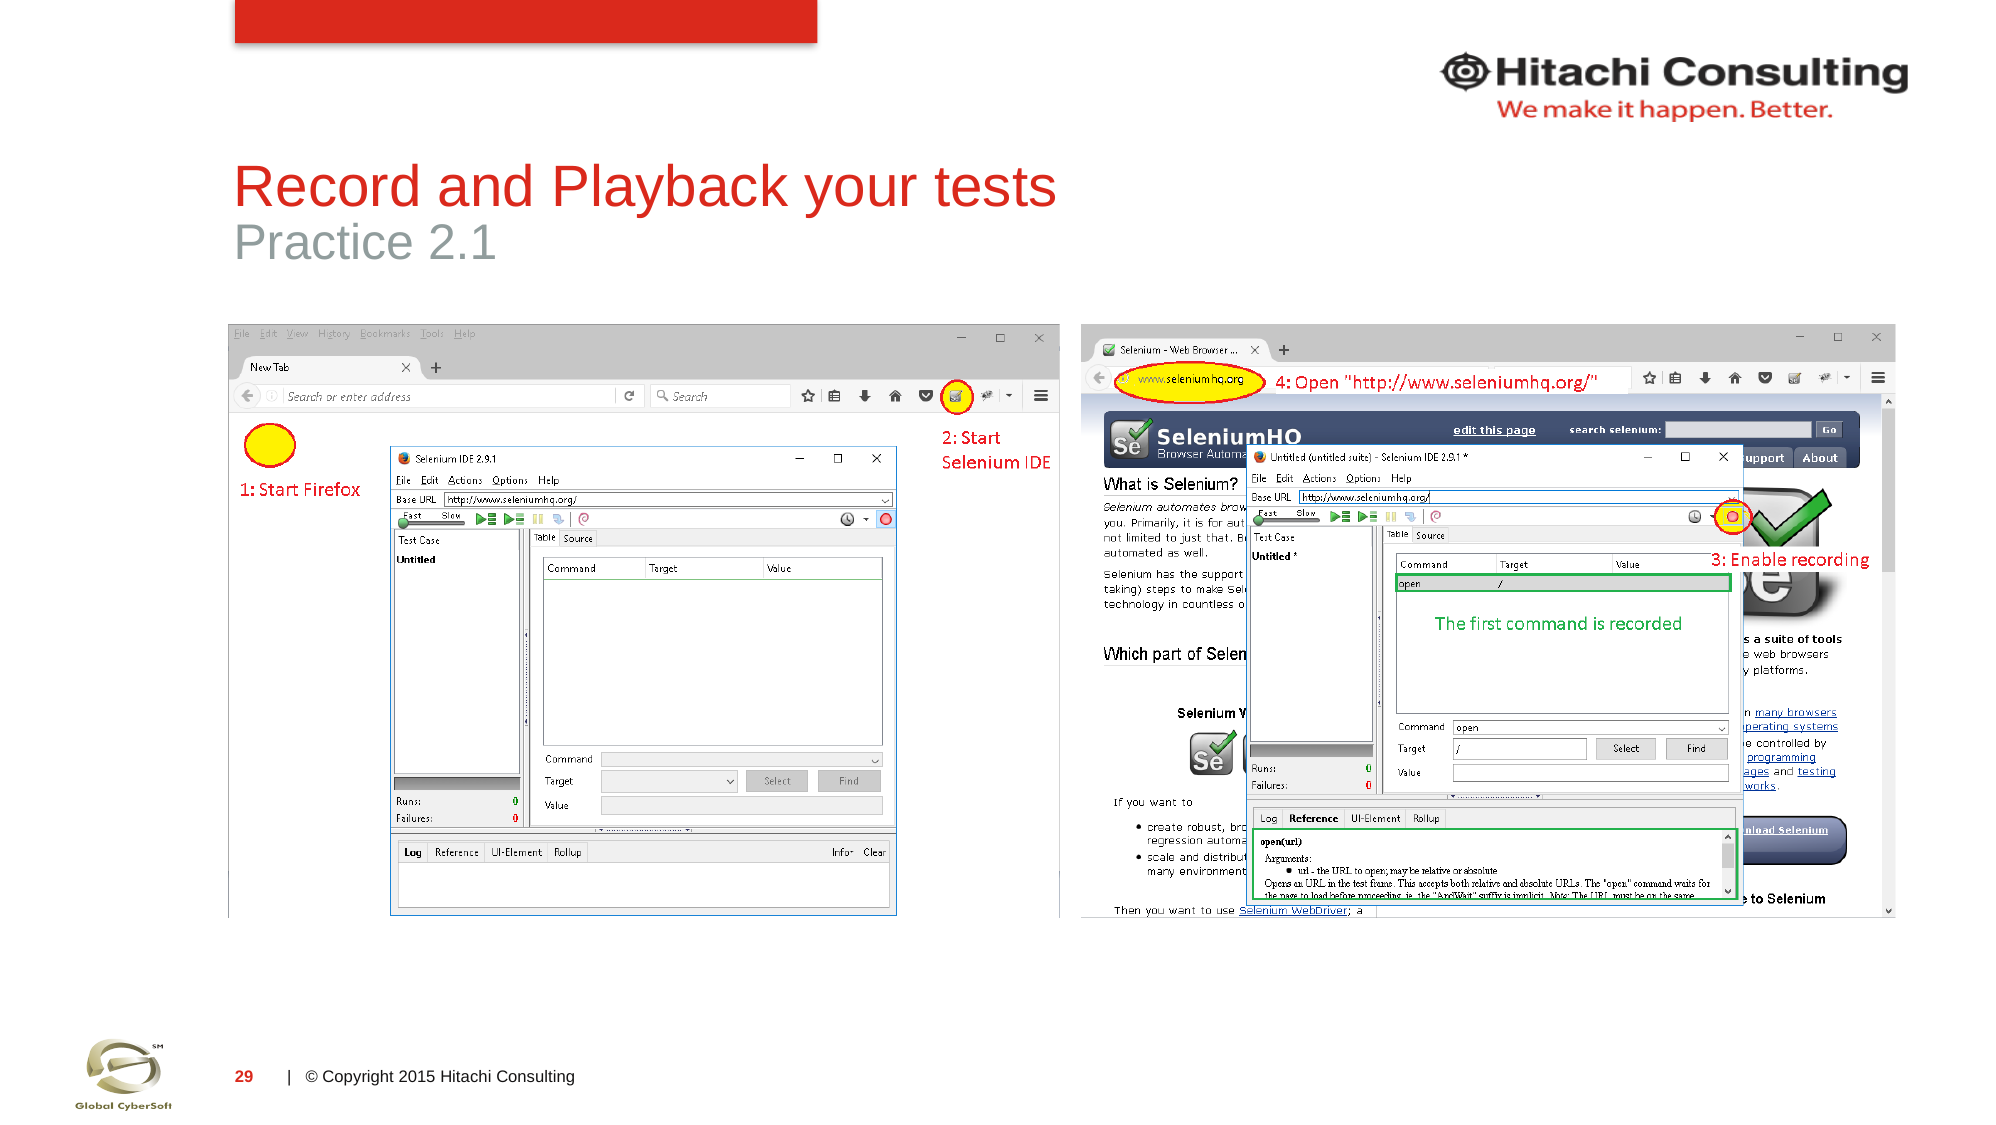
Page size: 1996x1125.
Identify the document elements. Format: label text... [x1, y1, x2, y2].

picture [1439, 51, 1908, 122]
picture [1080, 324, 1896, 918]
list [228, 324, 1060, 918]
picture [71, 1036, 174, 1113]
title Record and Playback your tests [233, 148, 1896, 224]
list Practice 2.1 [233, 225, 1896, 291]
